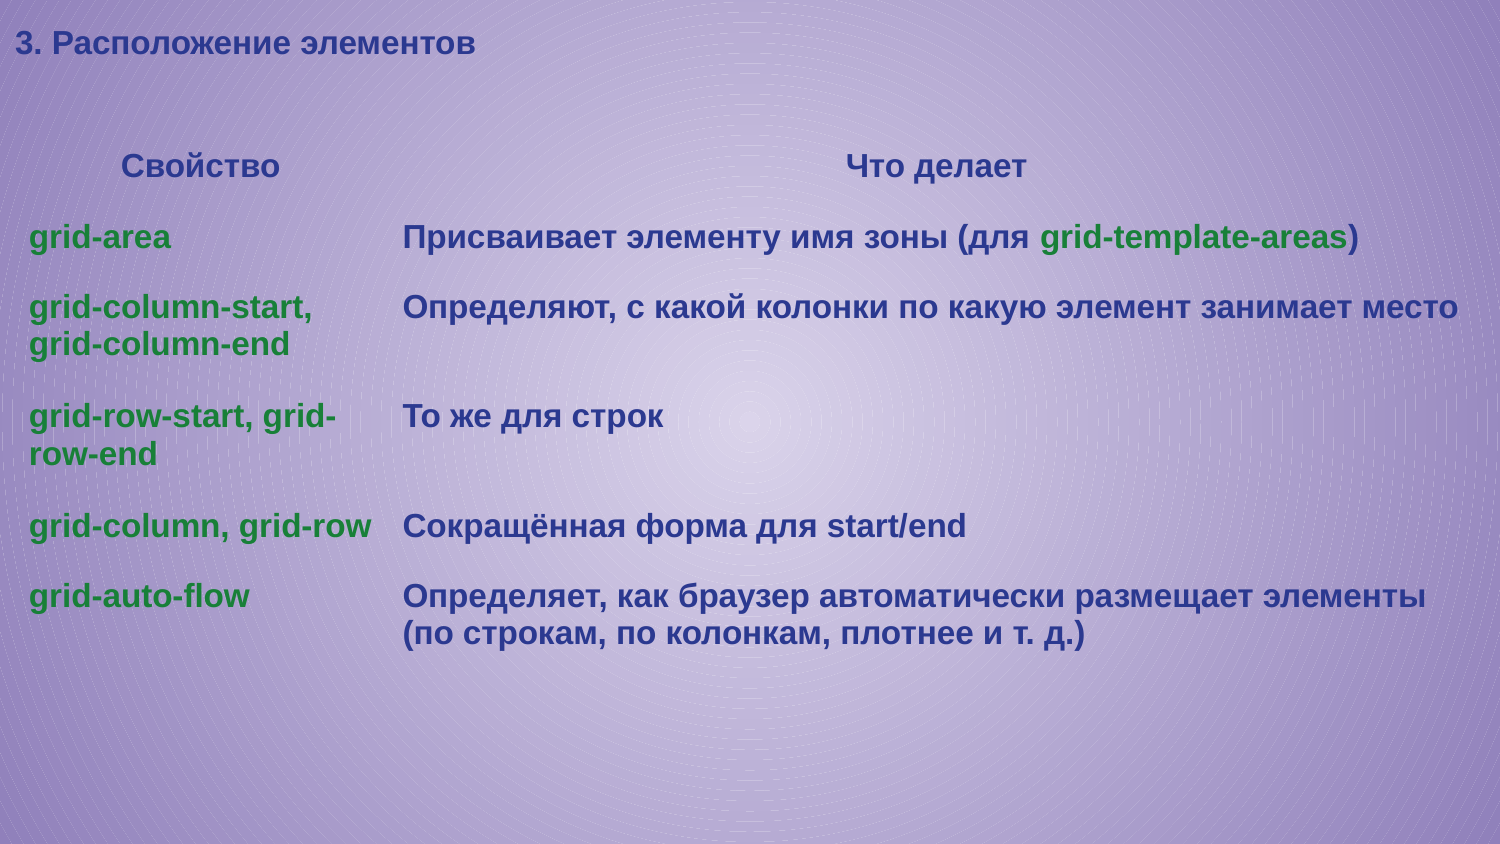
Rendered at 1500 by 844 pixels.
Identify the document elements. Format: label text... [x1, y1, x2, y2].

table_cell grid-area [14, 203, 387, 273]
table_cell grid-column-start, grid-column-end [14, 273, 387, 383]
text_box 3. Расположение элементов [0, 0, 1471, 76]
table_cell Сокращённая форма для start/end [387, 493, 1486, 563]
table_cell Присваивает элементу имя зоны (для grid-template-areas) [387, 203, 1486, 273]
table_cell Определяют, с какой колонки по какую элемент занимает место [387, 273, 1486, 383]
table_cell grid-auto-flow [14, 563, 387, 672]
table_cell То же для строк [387, 383, 1486, 493]
table_header Свойство [14, 128, 387, 203]
table_header Что делает [387, 128, 1486, 203]
table_cell grid-column, grid-row [14, 493, 387, 563]
table_cell grid-row-start, grid-row-end [14, 383, 387, 493]
table_cell Определяет, как браузер автоматически размещает элементы (по строкам, по колонкам, плотнее и т. д.) [387, 563, 1486, 672]
